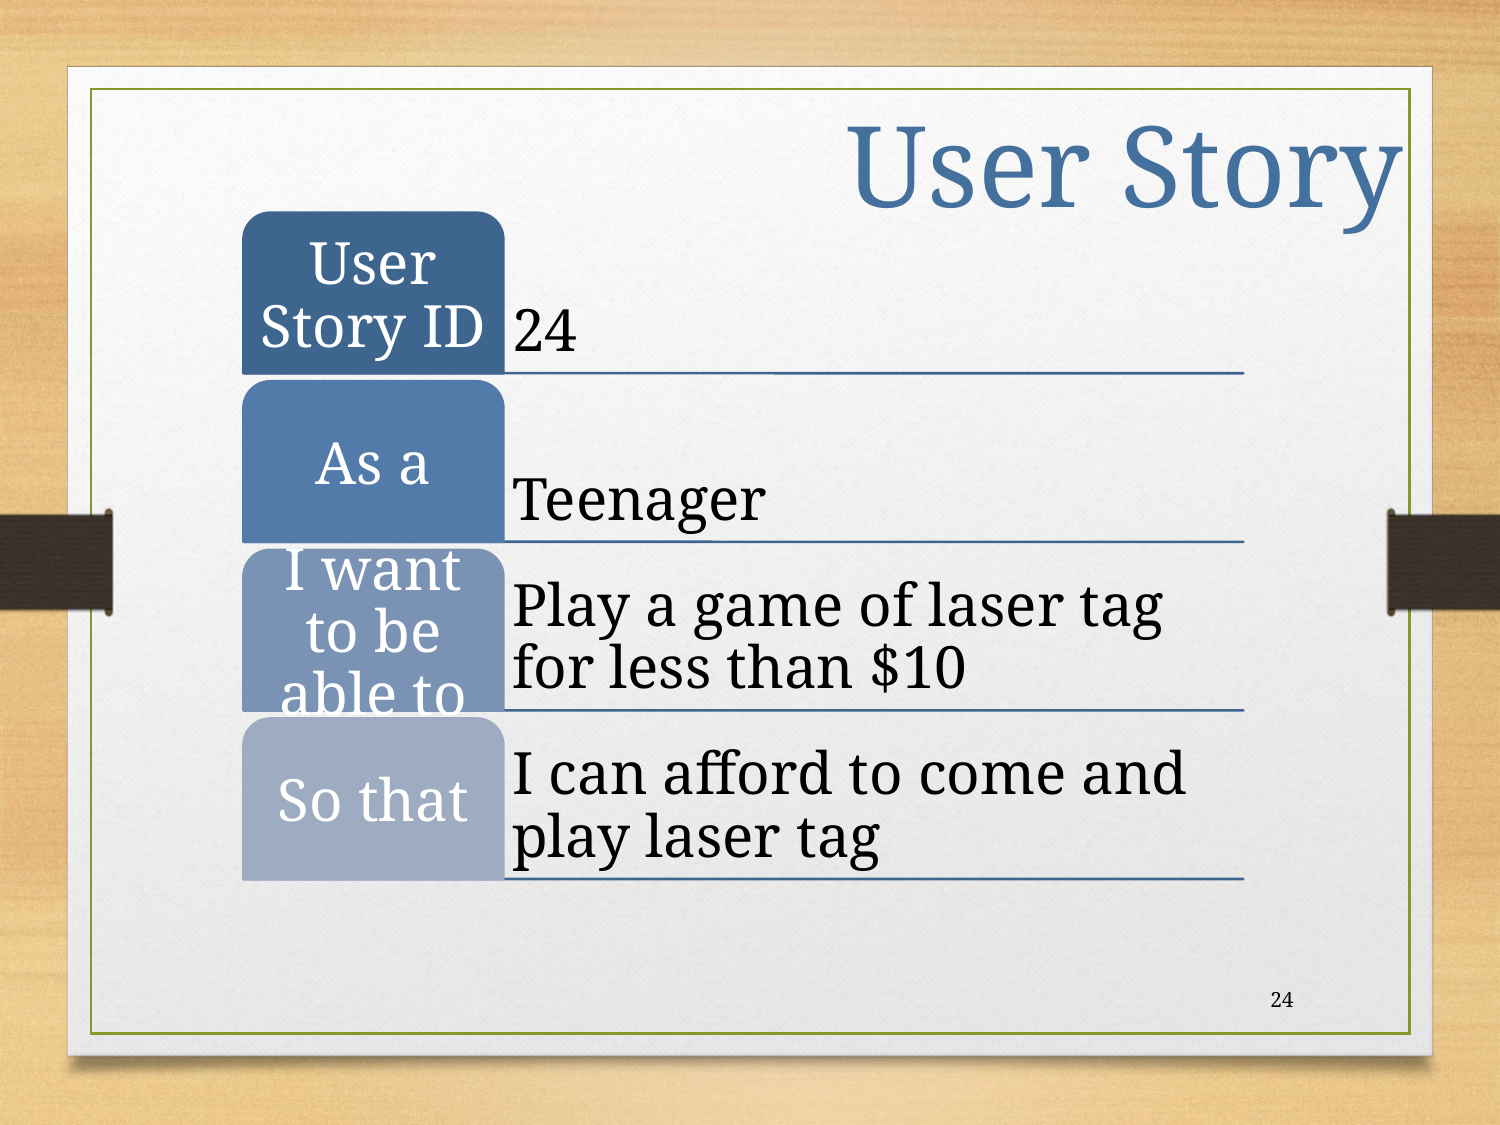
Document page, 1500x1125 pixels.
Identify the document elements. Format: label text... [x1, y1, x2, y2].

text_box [243, 212, 1244, 880]
picture [0, 0, 1500, 1125]
slide_number 24 [1243, 977, 1309, 1024]
text_box User Story [824, 87, 1425, 238]
